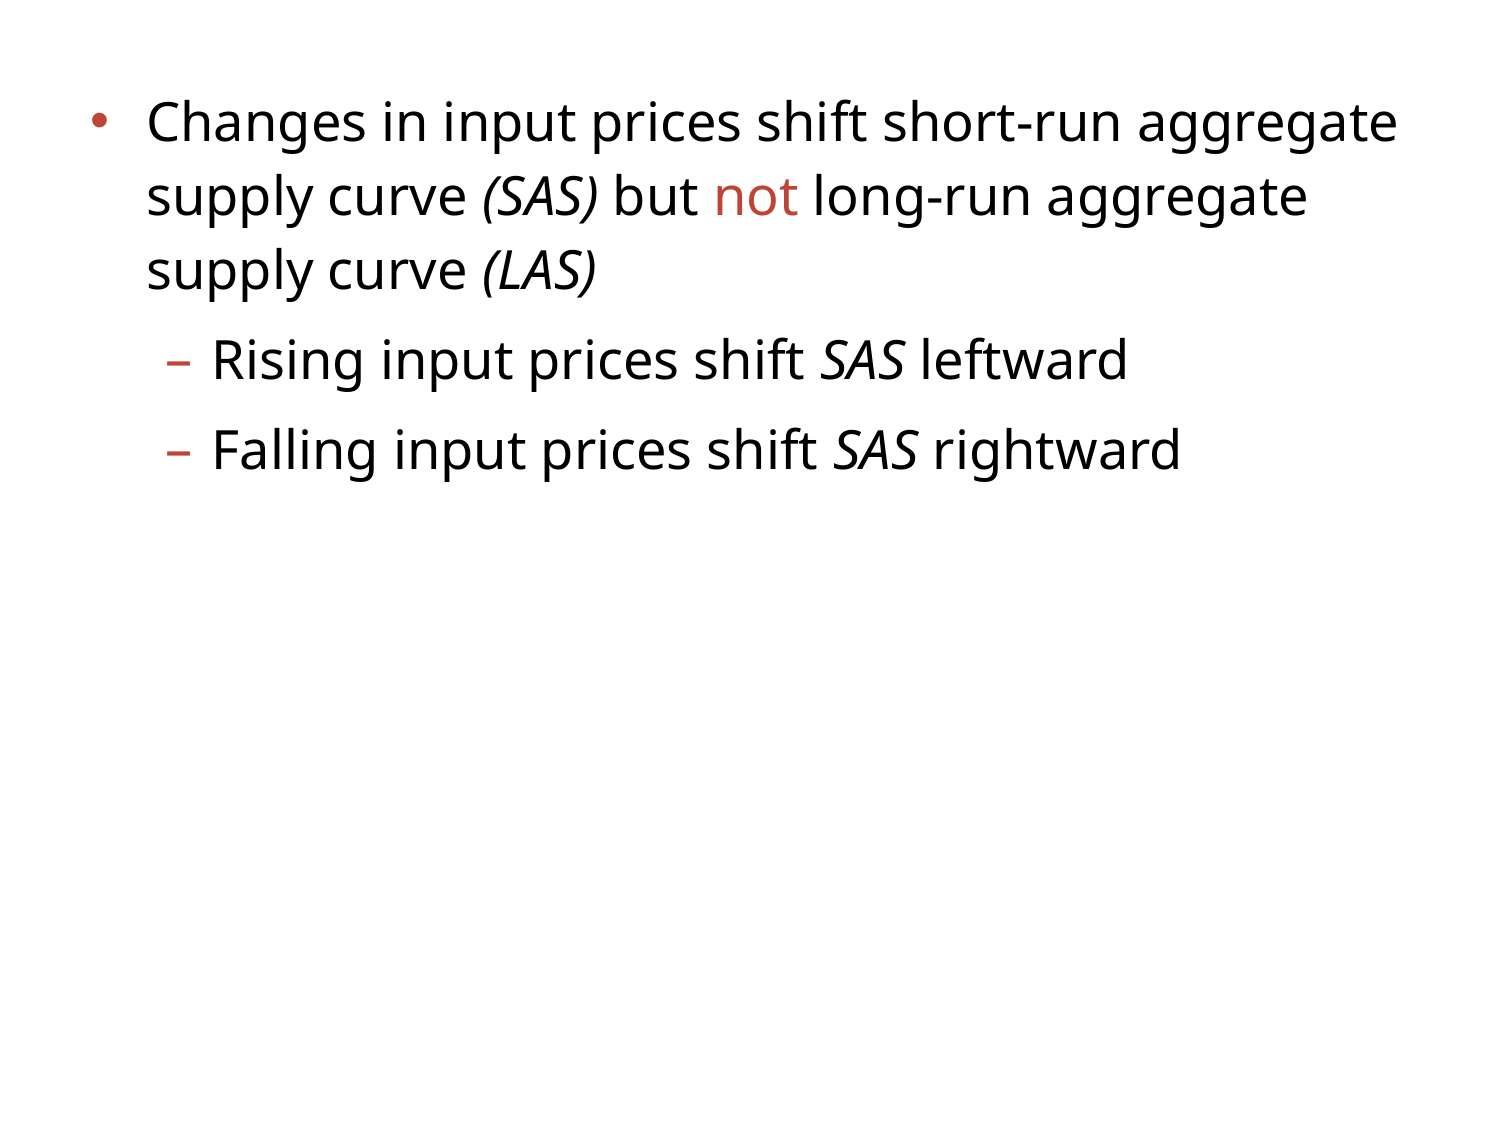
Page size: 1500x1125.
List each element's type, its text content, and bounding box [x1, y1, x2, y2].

list Changes in input prices shift short-run aggregate supply curve (SAS) but not long-run aggregate supply curve (LAS) Rising input prices shift SAS leftward Falling input prices shift SAS rightward [75, 70, 1464, 998]
